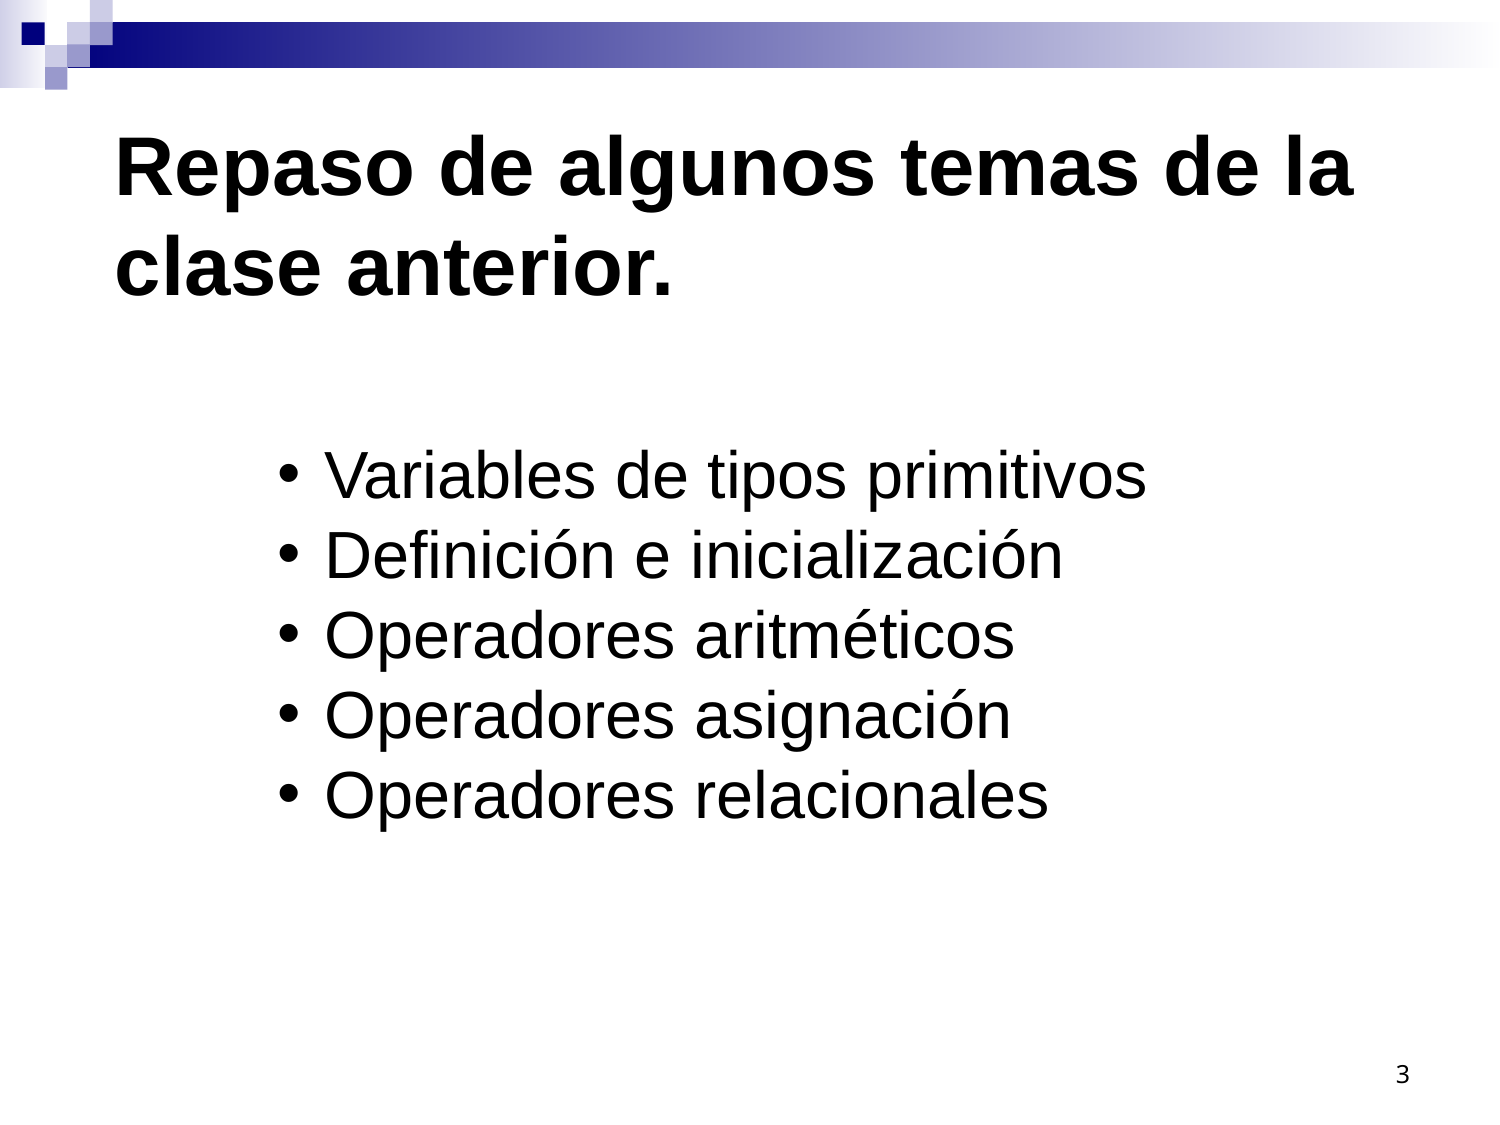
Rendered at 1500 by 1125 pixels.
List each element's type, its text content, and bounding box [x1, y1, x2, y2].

text_box Variables de tipos primitivos Definición e inicialización Operadores aritméticos Operadores asignación Operadores relacionales [262, 424, 1500, 840]
text_box Repaso de algunos temas de la clase anterior. [99, 99, 1450, 325]
slide_number 3 [1074, 1024, 1426, 1101]
